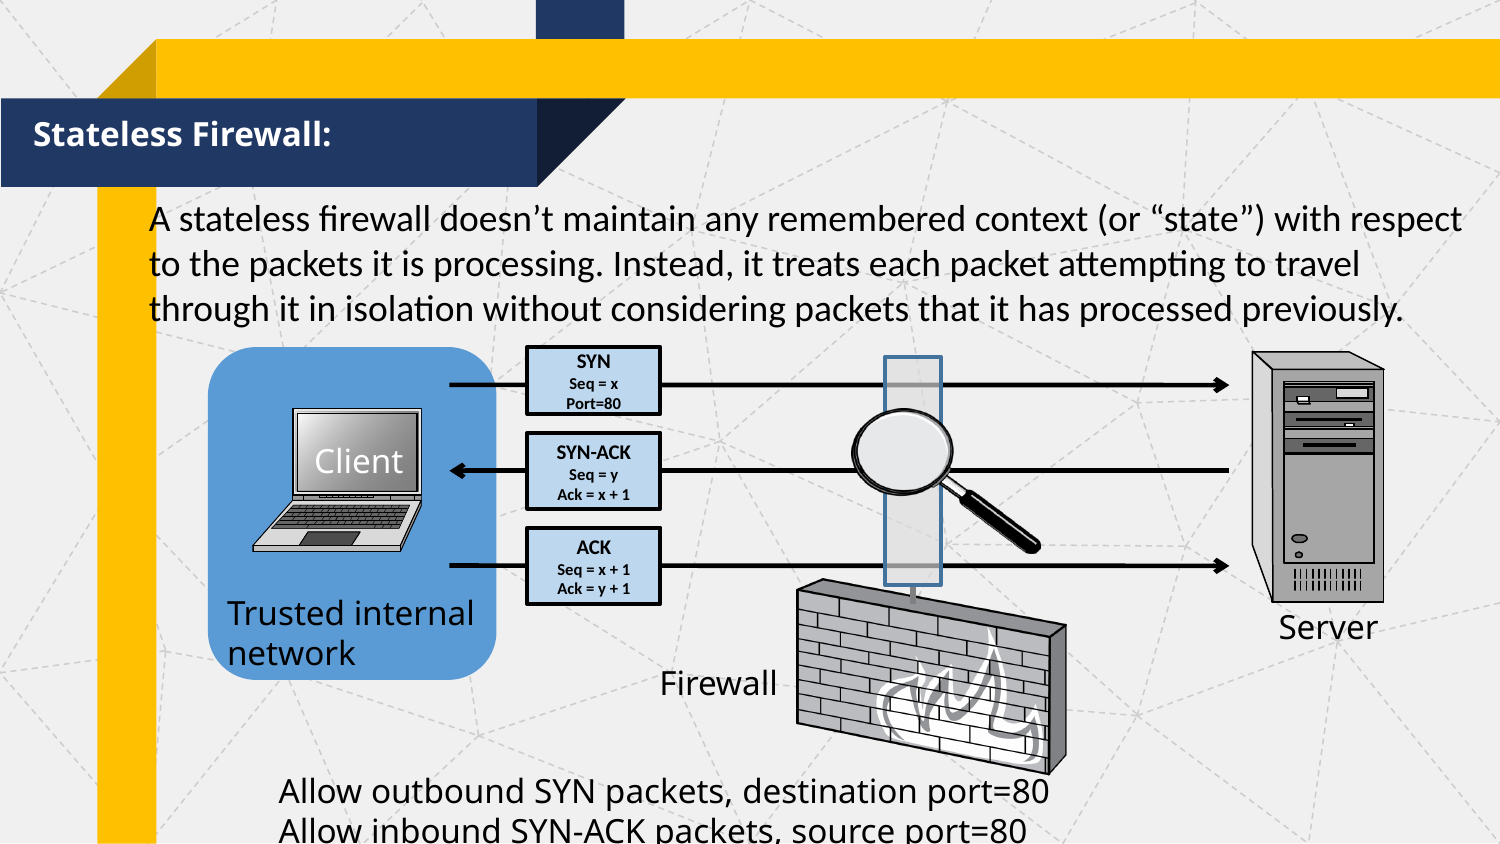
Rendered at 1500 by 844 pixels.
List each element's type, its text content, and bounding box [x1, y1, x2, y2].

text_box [0, 98, 626, 188]
text_box [97, 196, 157, 844]
text_box A stateless firewall doesn’t maintain any remembered context (or “state”) with respect to the packets it is processing. Instead, it treats each packet attempting to travel through it in isolation without considering packets that it has processed previously. [133, 186, 1500, 382]
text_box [97, 38, 1500, 99]
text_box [207, 346, 1399, 844]
text_box [535, 0, 625, 37]
